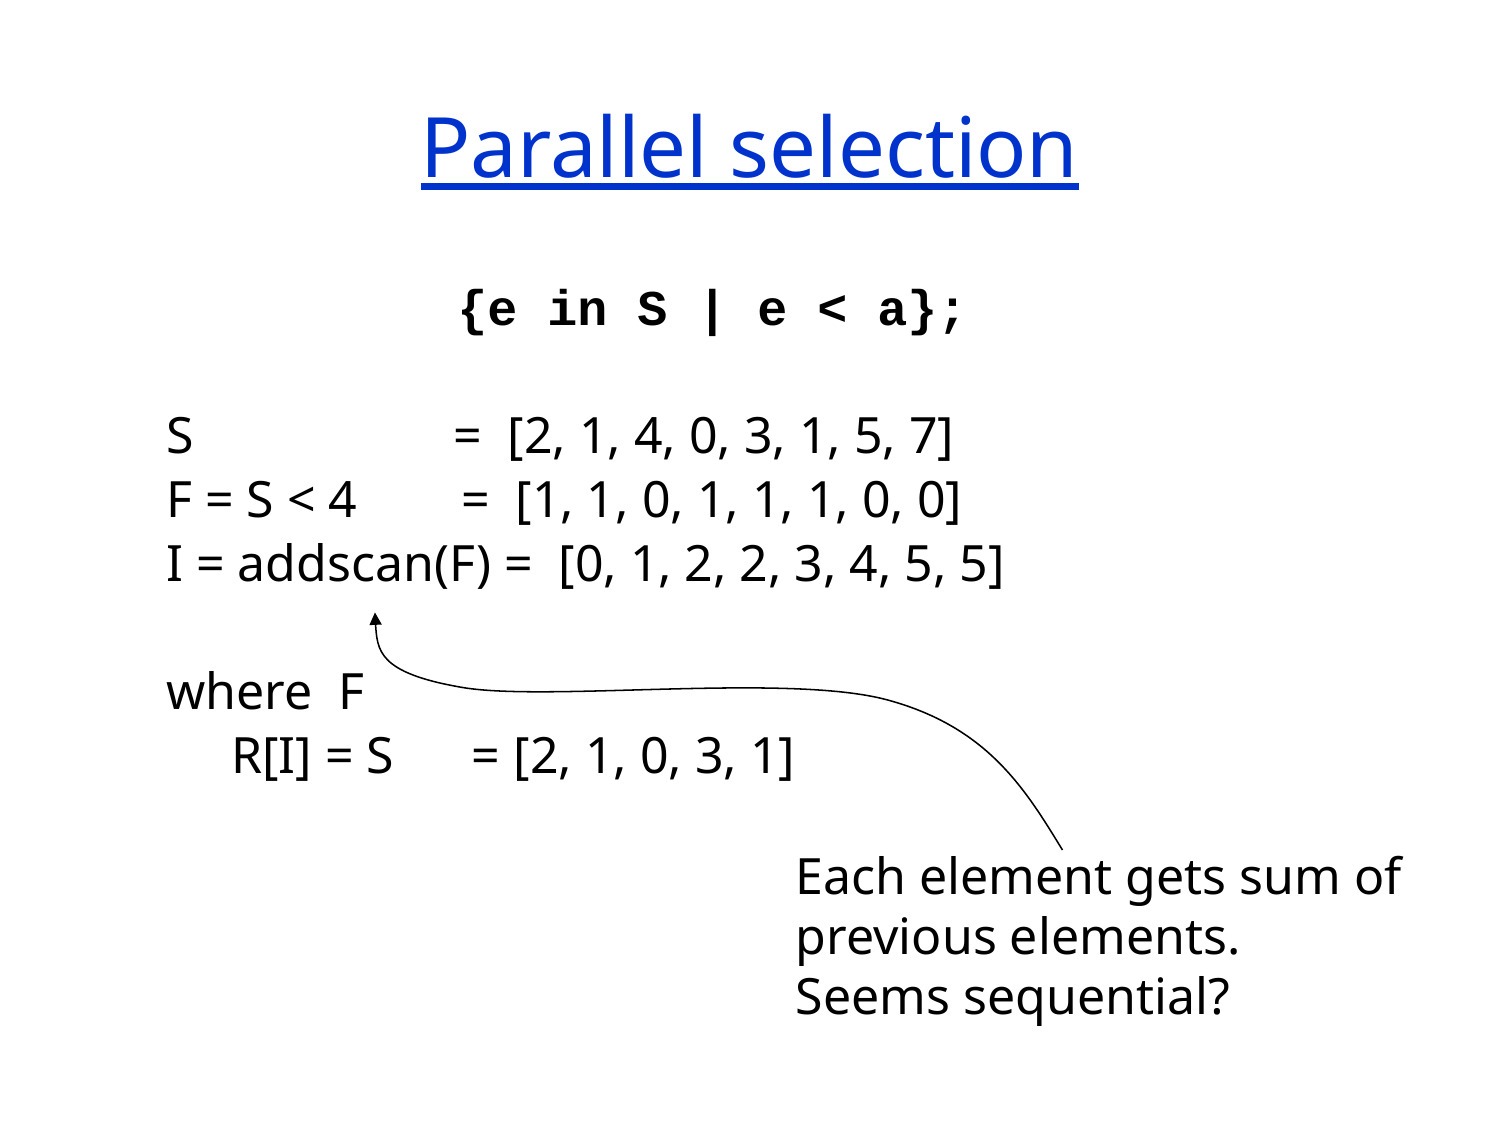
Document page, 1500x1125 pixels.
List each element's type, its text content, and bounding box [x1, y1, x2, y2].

text_box Each element gets sum of previous elements. Seems sequential? [780, 837, 1417, 1033]
title Parallel selection [112, 75, 1388, 213]
text_box [369, 612, 1063, 851]
text_box {e in S | e < a}; S = [2, 1, 4, 0, 3, 1, 5, 7] F = S < 4 = [1, 1, 0, 1, 1, 1, 0, 0] I = addscan(F) = [0, 1, 2, 2, 3, 4, 5, 5] where F R[I] = S = [2, 1, 0, 3, 1] [112, 274, 1388, 1025]
